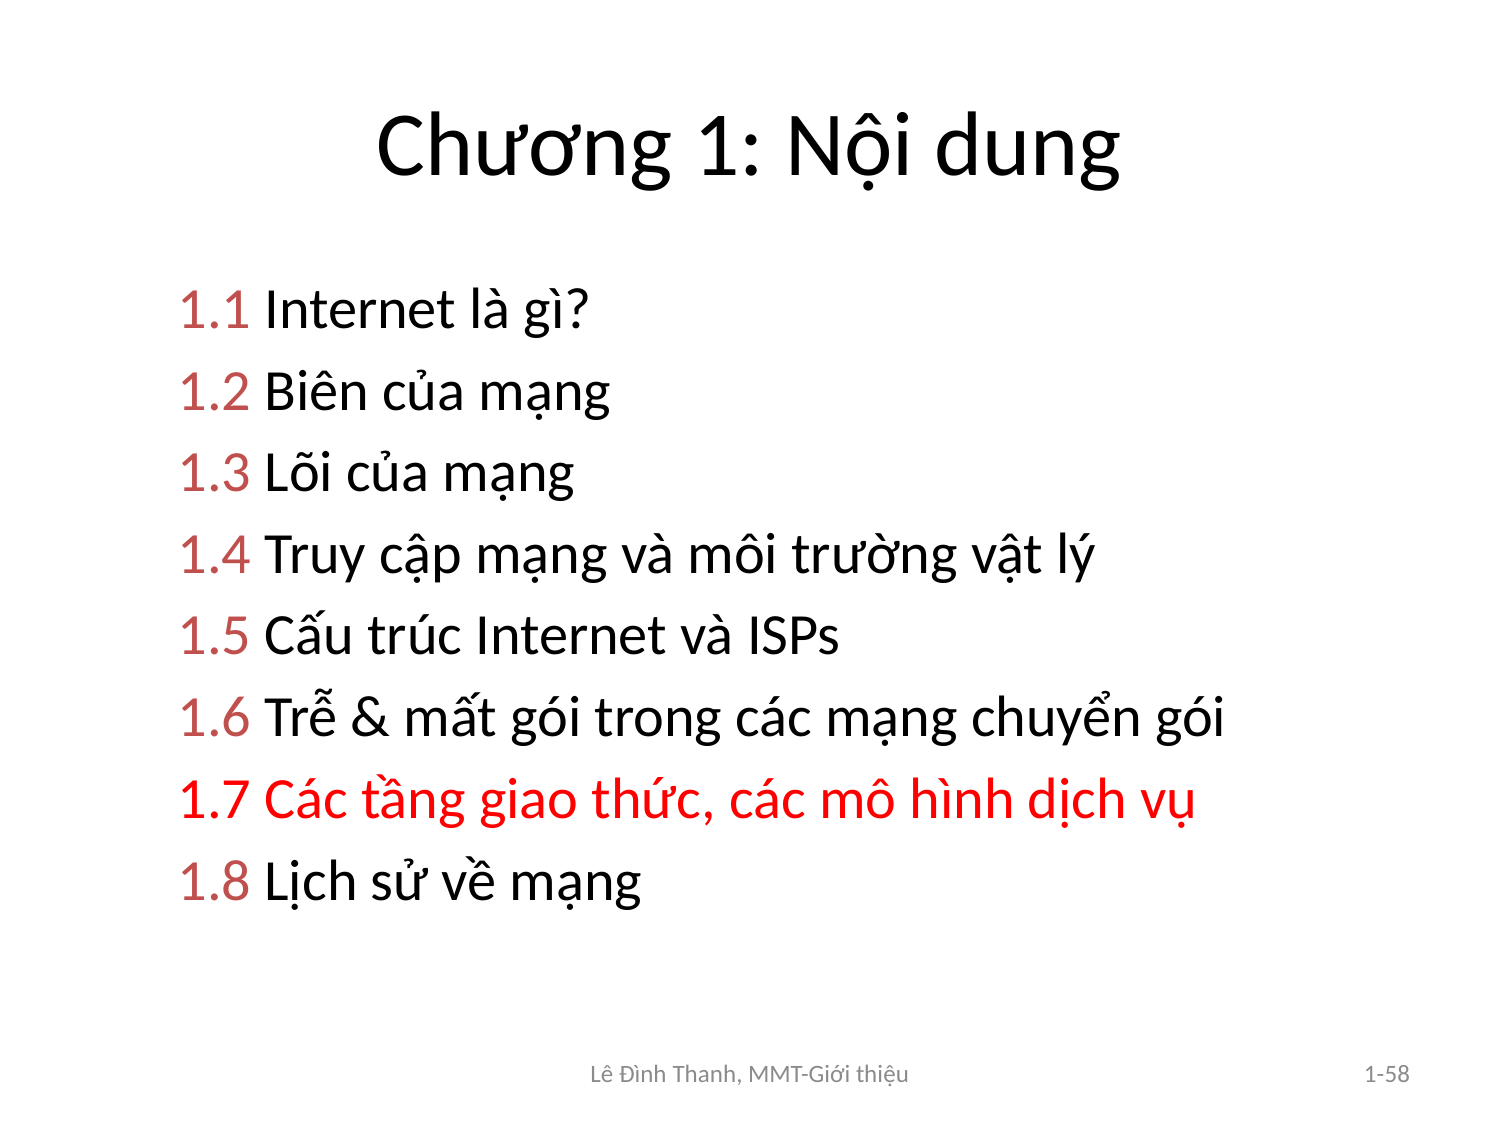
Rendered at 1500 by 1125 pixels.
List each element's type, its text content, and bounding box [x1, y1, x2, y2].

footer Lê Đình Thanh, MMT-Giới thiệu [512, 1042, 988, 1103]
slide_number 1-58 [1074, 1042, 1425, 1103]
list 1.1 Internet là gì? 1.2 Biên của mạng 1.3 Lõi của mạng 1.4 Truy cập mạng và môi trường vật lý 1.5 Cấu trúc Internet và ISPs 1.6 Trễ & mất gói trong các mạng chuyển gói 1.7 Các tầng giao thức, các mô hình dịch vụ 1.8 Lịch sử về mạng [87, 262, 1434, 1025]
title Chương 1: Nội dung [75, 45, 1425, 233]
